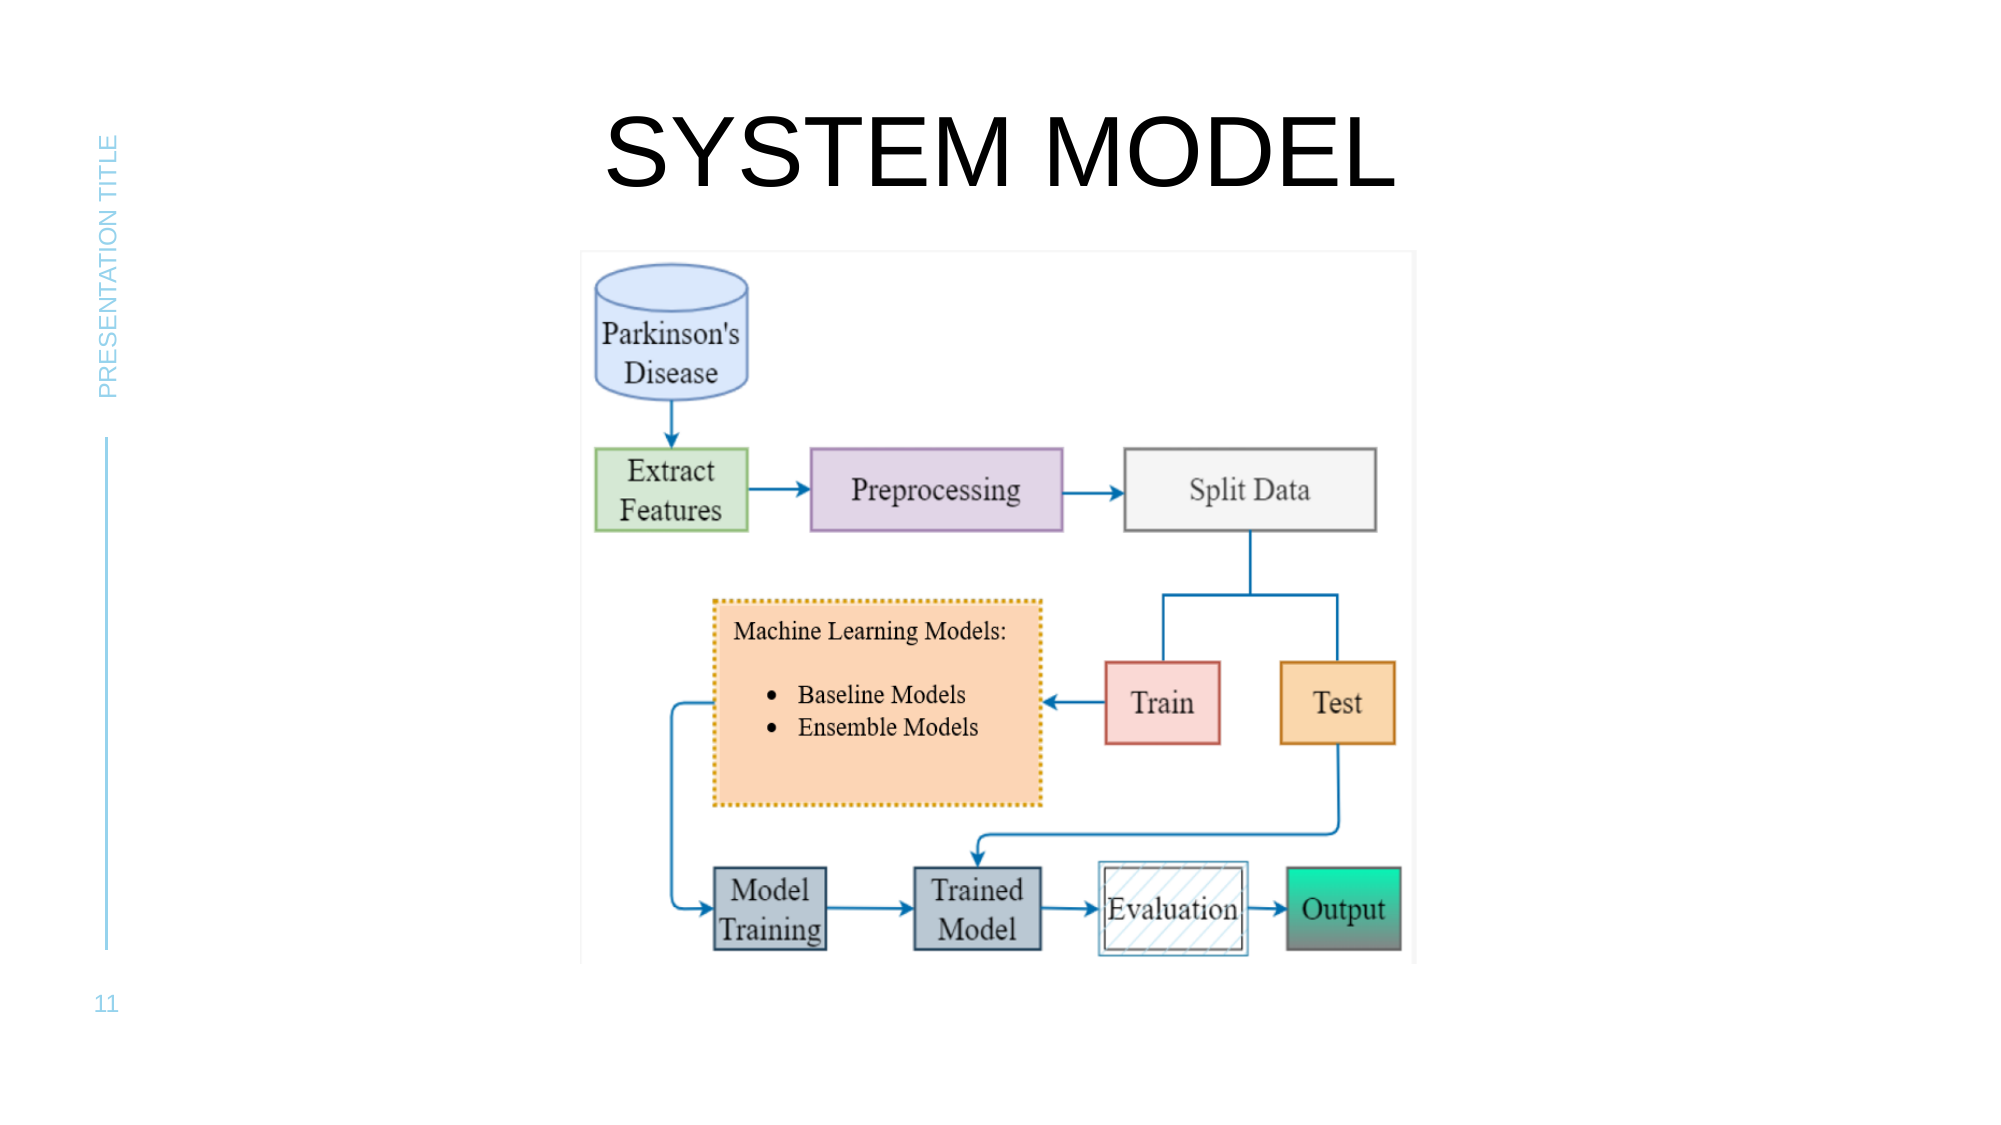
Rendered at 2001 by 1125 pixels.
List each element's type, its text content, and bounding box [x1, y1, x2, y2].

title SYSTEM MODEL [195, 99, 1808, 250]
slide_number 11 [68, 987, 144, 1018]
footer PRESENTATION TITLE [90, 107, 122, 400]
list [580, 249, 1422, 965]
